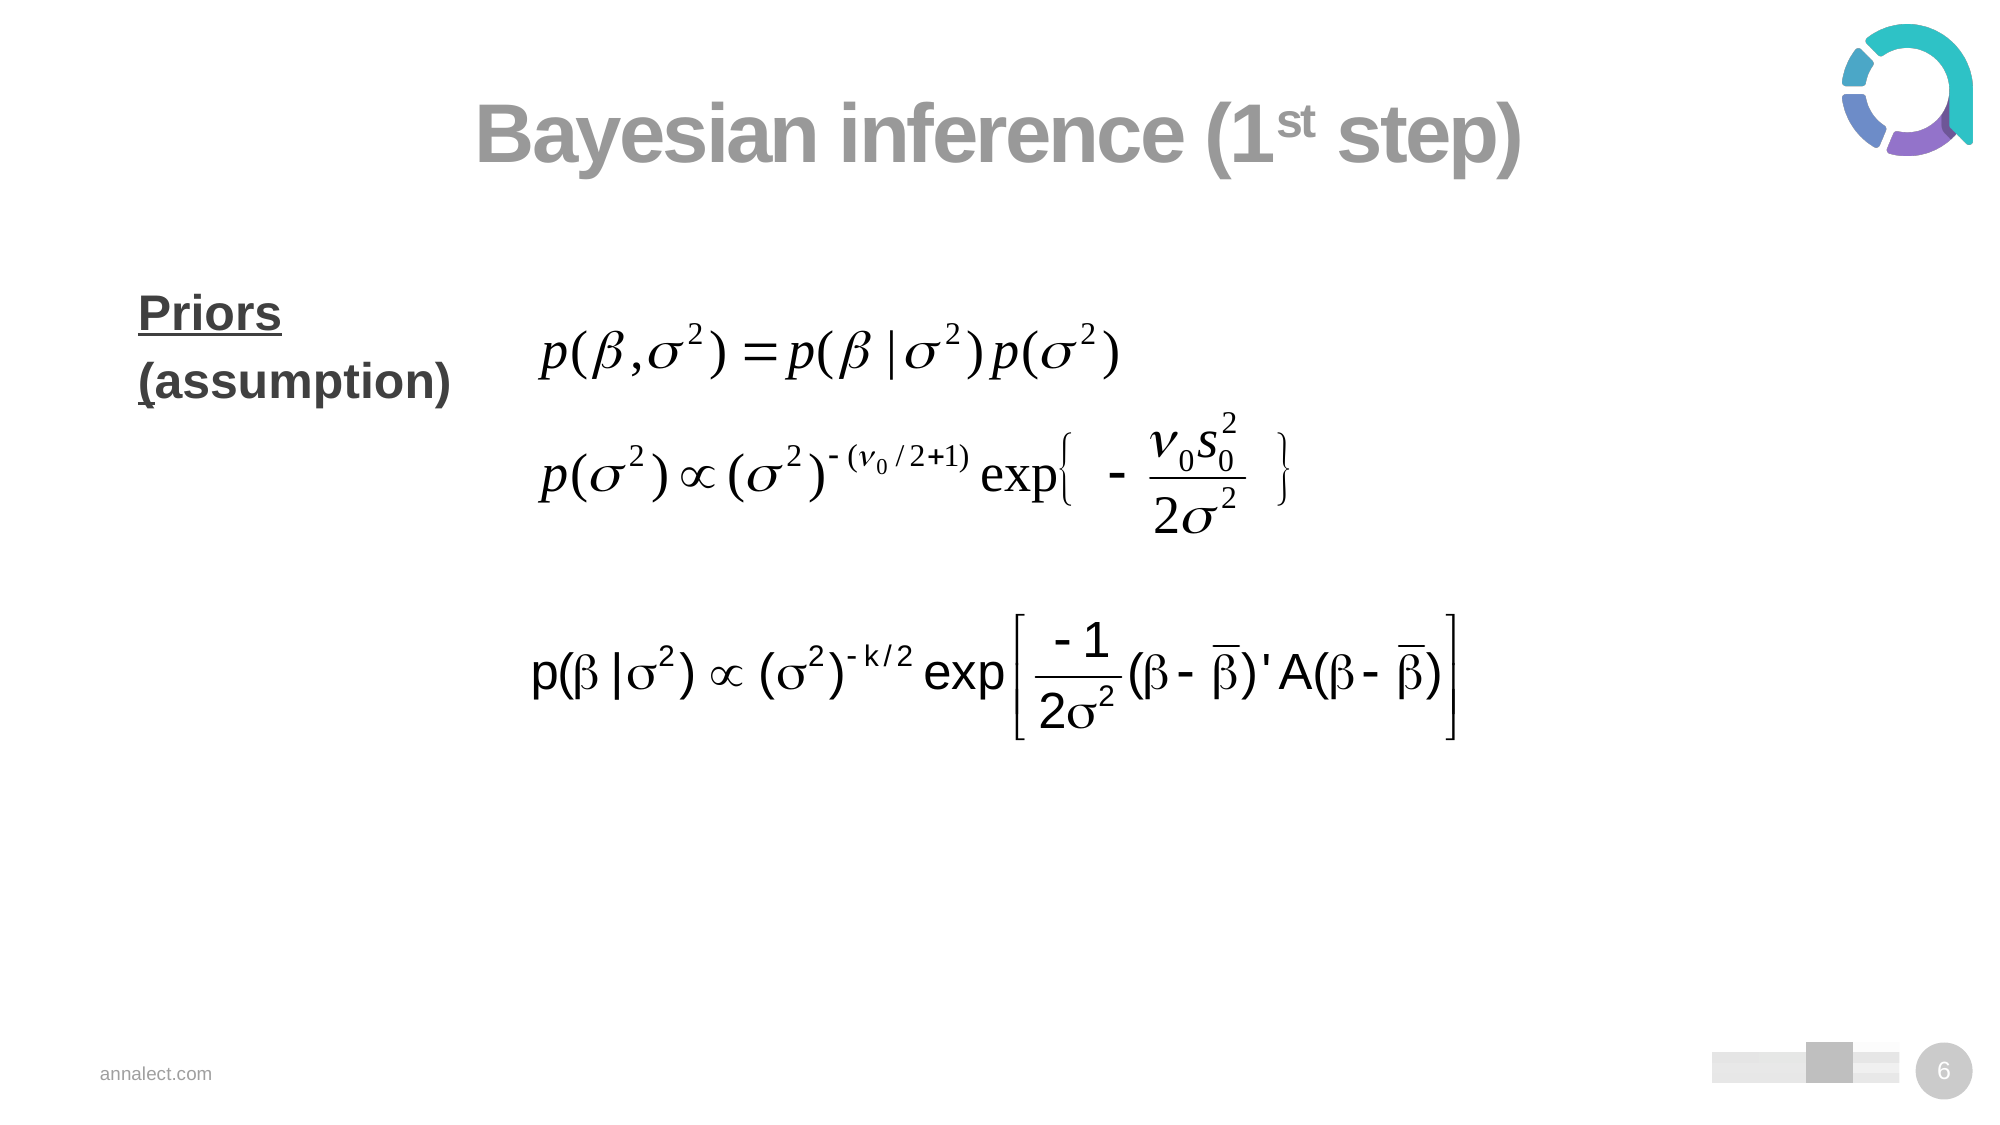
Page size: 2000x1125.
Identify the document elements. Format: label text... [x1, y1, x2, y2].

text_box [526, 309, 1301, 546]
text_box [524, 604, 1475, 749]
title Bayesian inference (1st step) [99, 45, 1900, 233]
footer annalect.com [99, 1042, 1675, 1103]
picture [1842, 24, 1973, 156]
text_box Priors (assumption) [137, 294, 458, 455]
slide_number 6 [1915, 1042, 1973, 1100]
